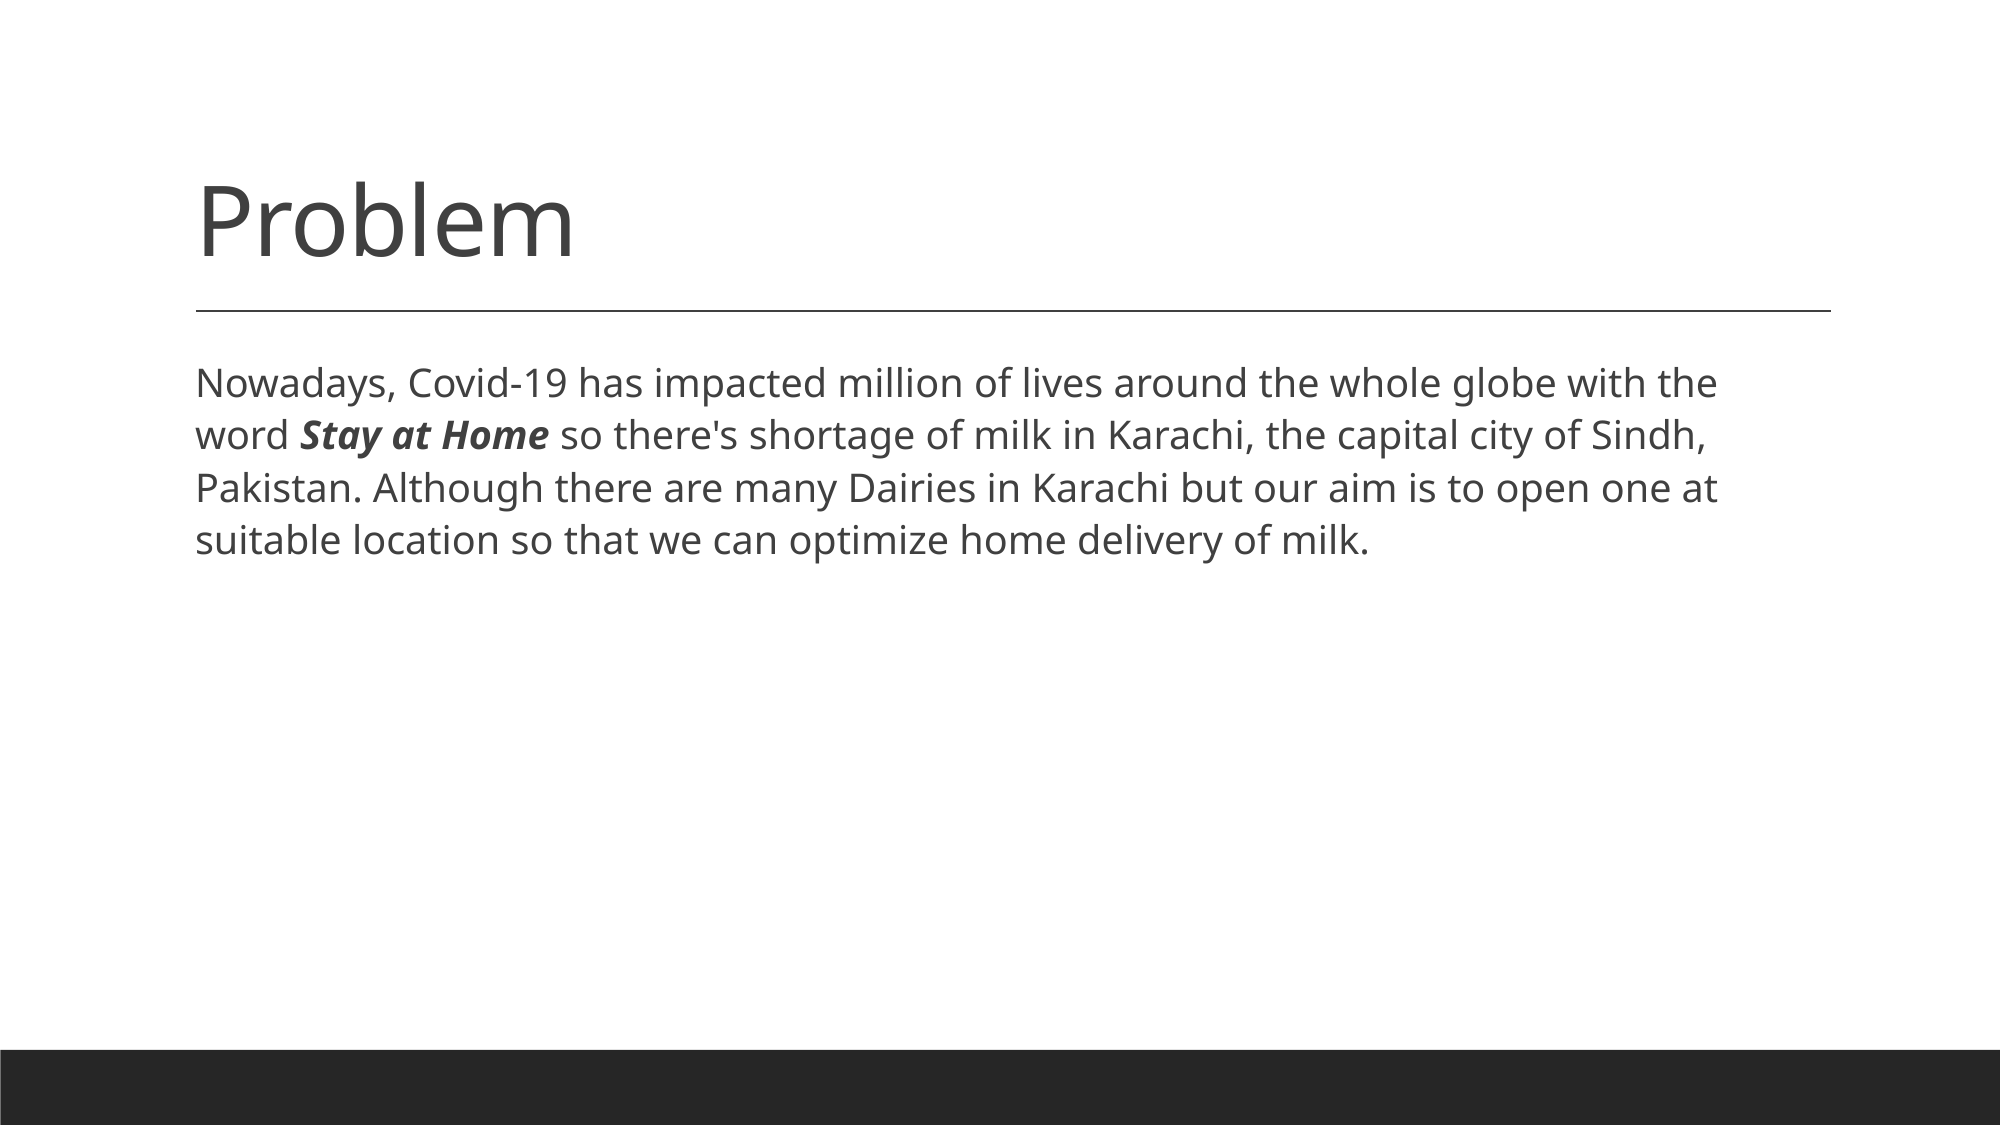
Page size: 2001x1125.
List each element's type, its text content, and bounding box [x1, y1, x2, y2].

list Nowadays, Covid-19 has impacted million of lives around the whole globe with the word Stay at Home so there's shortage of milk in Karachi, the capital city of Sindh, Pakistan. Although there are many Dairies in Karachi but our aim is to open one at suitable location so that we can optimize home delivery of milk. [180, 345, 1830, 963]
title Problem [180, 47, 1830, 285]
